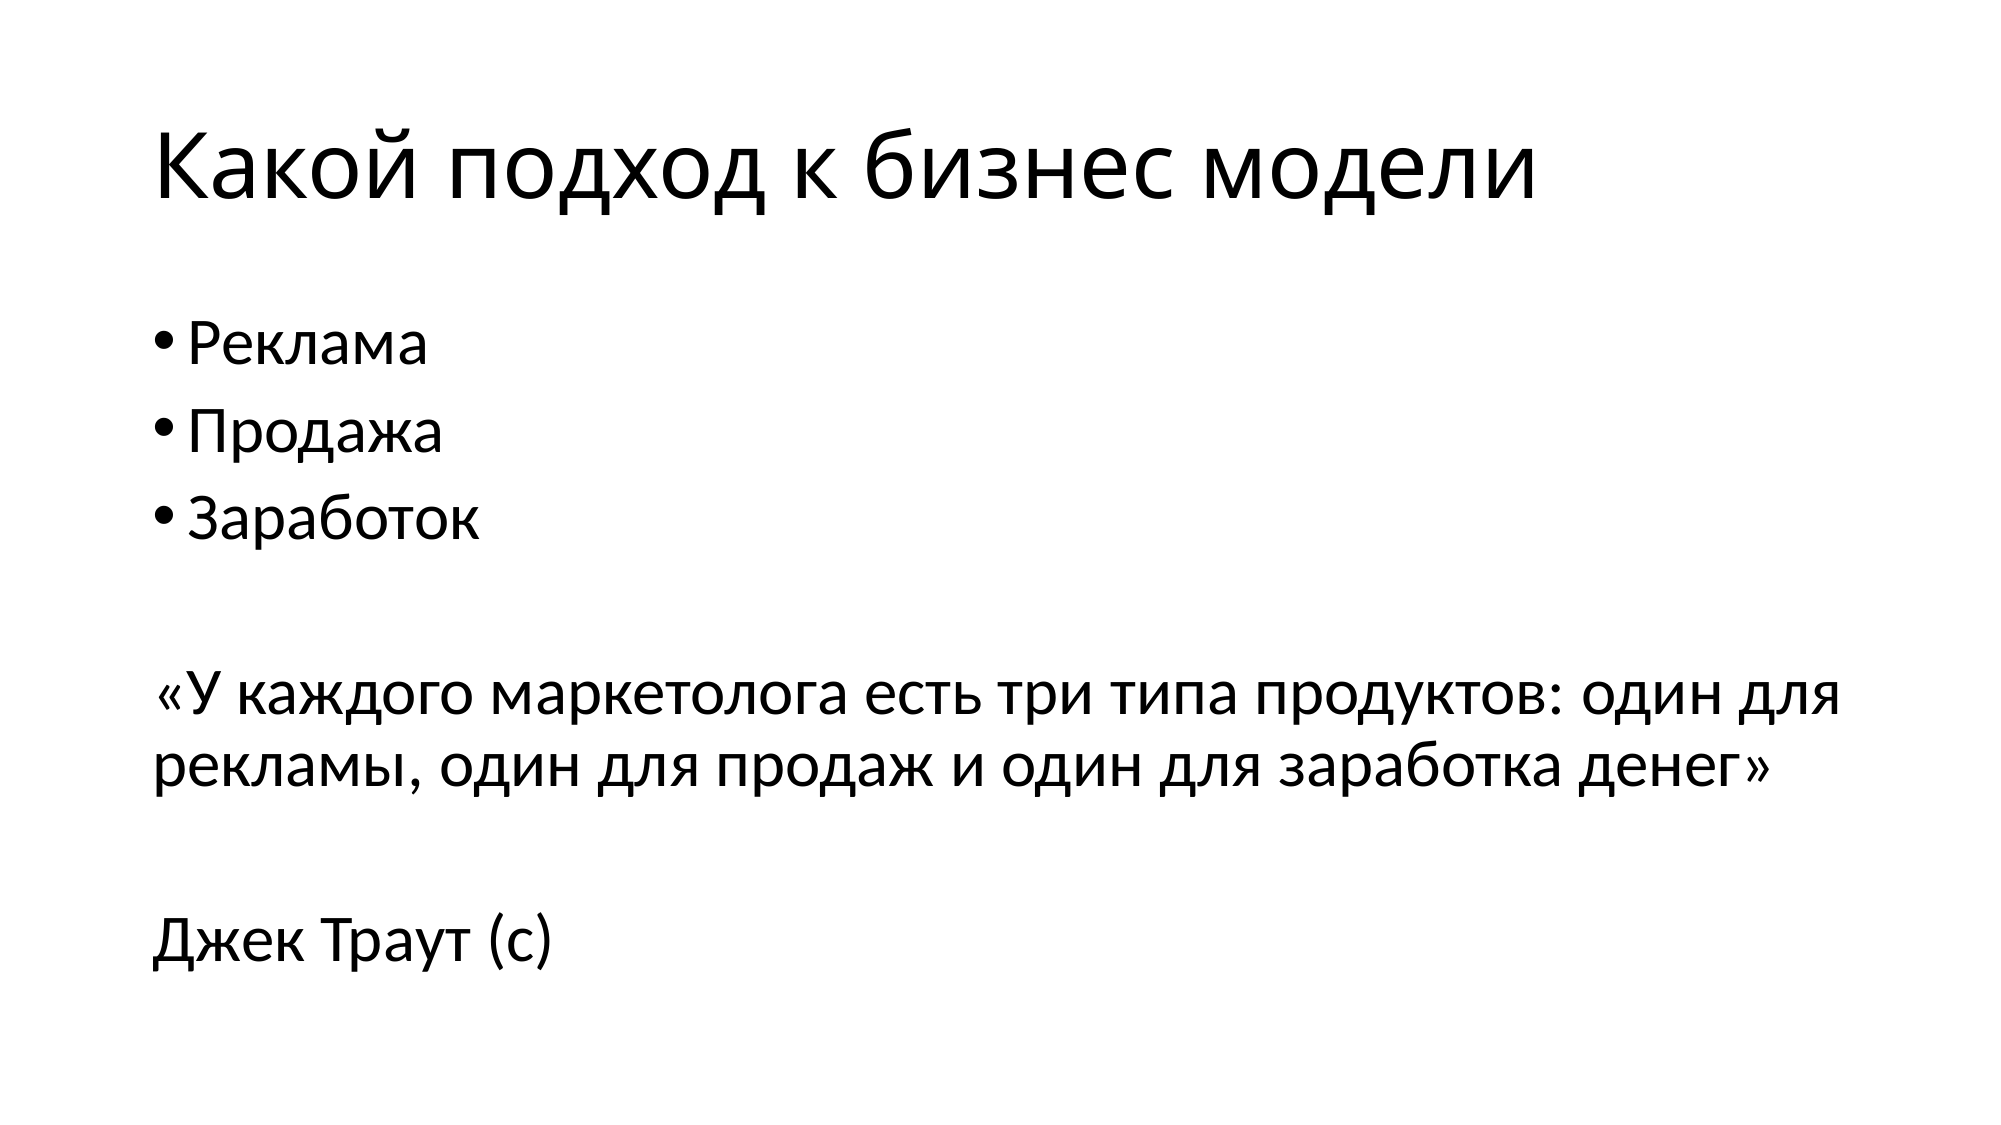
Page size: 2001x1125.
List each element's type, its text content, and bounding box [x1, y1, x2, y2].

list Реклама Продажа Заработок «У каждого маркетолога есть три типа продуктов: один для рекламы, один для продаж и один для заработка денег» Джек Траут (с) [137, 299, 1863, 1014]
title Какой подход к бизнес модели [137, 59, 1863, 278]
